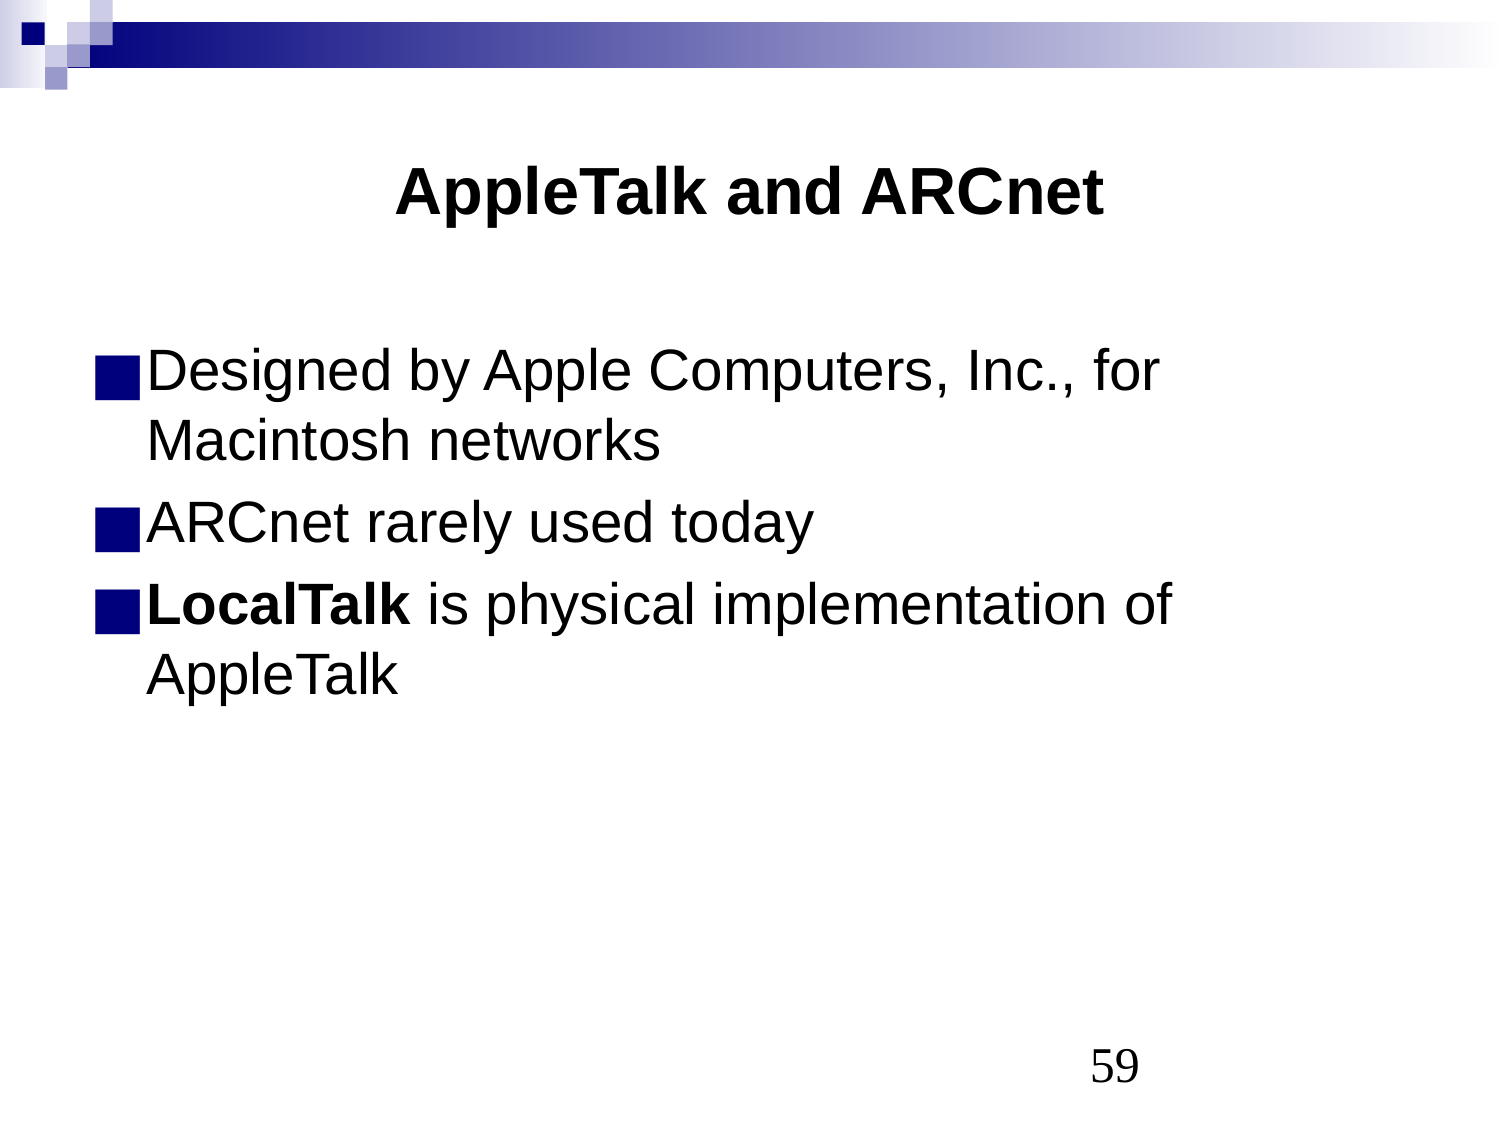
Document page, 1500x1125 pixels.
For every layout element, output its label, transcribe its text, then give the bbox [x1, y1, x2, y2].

title AppleTalk and ARCnet [75, 75, 1425, 300]
list Designed by Apple Computers, Inc., for Macintosh networks ARCnet rarely used today LocalTalk is physical implementation of AppleTalk [75, 324, 1425, 963]
slide_number ‹#› [1074, 1025, 1425, 1100]
